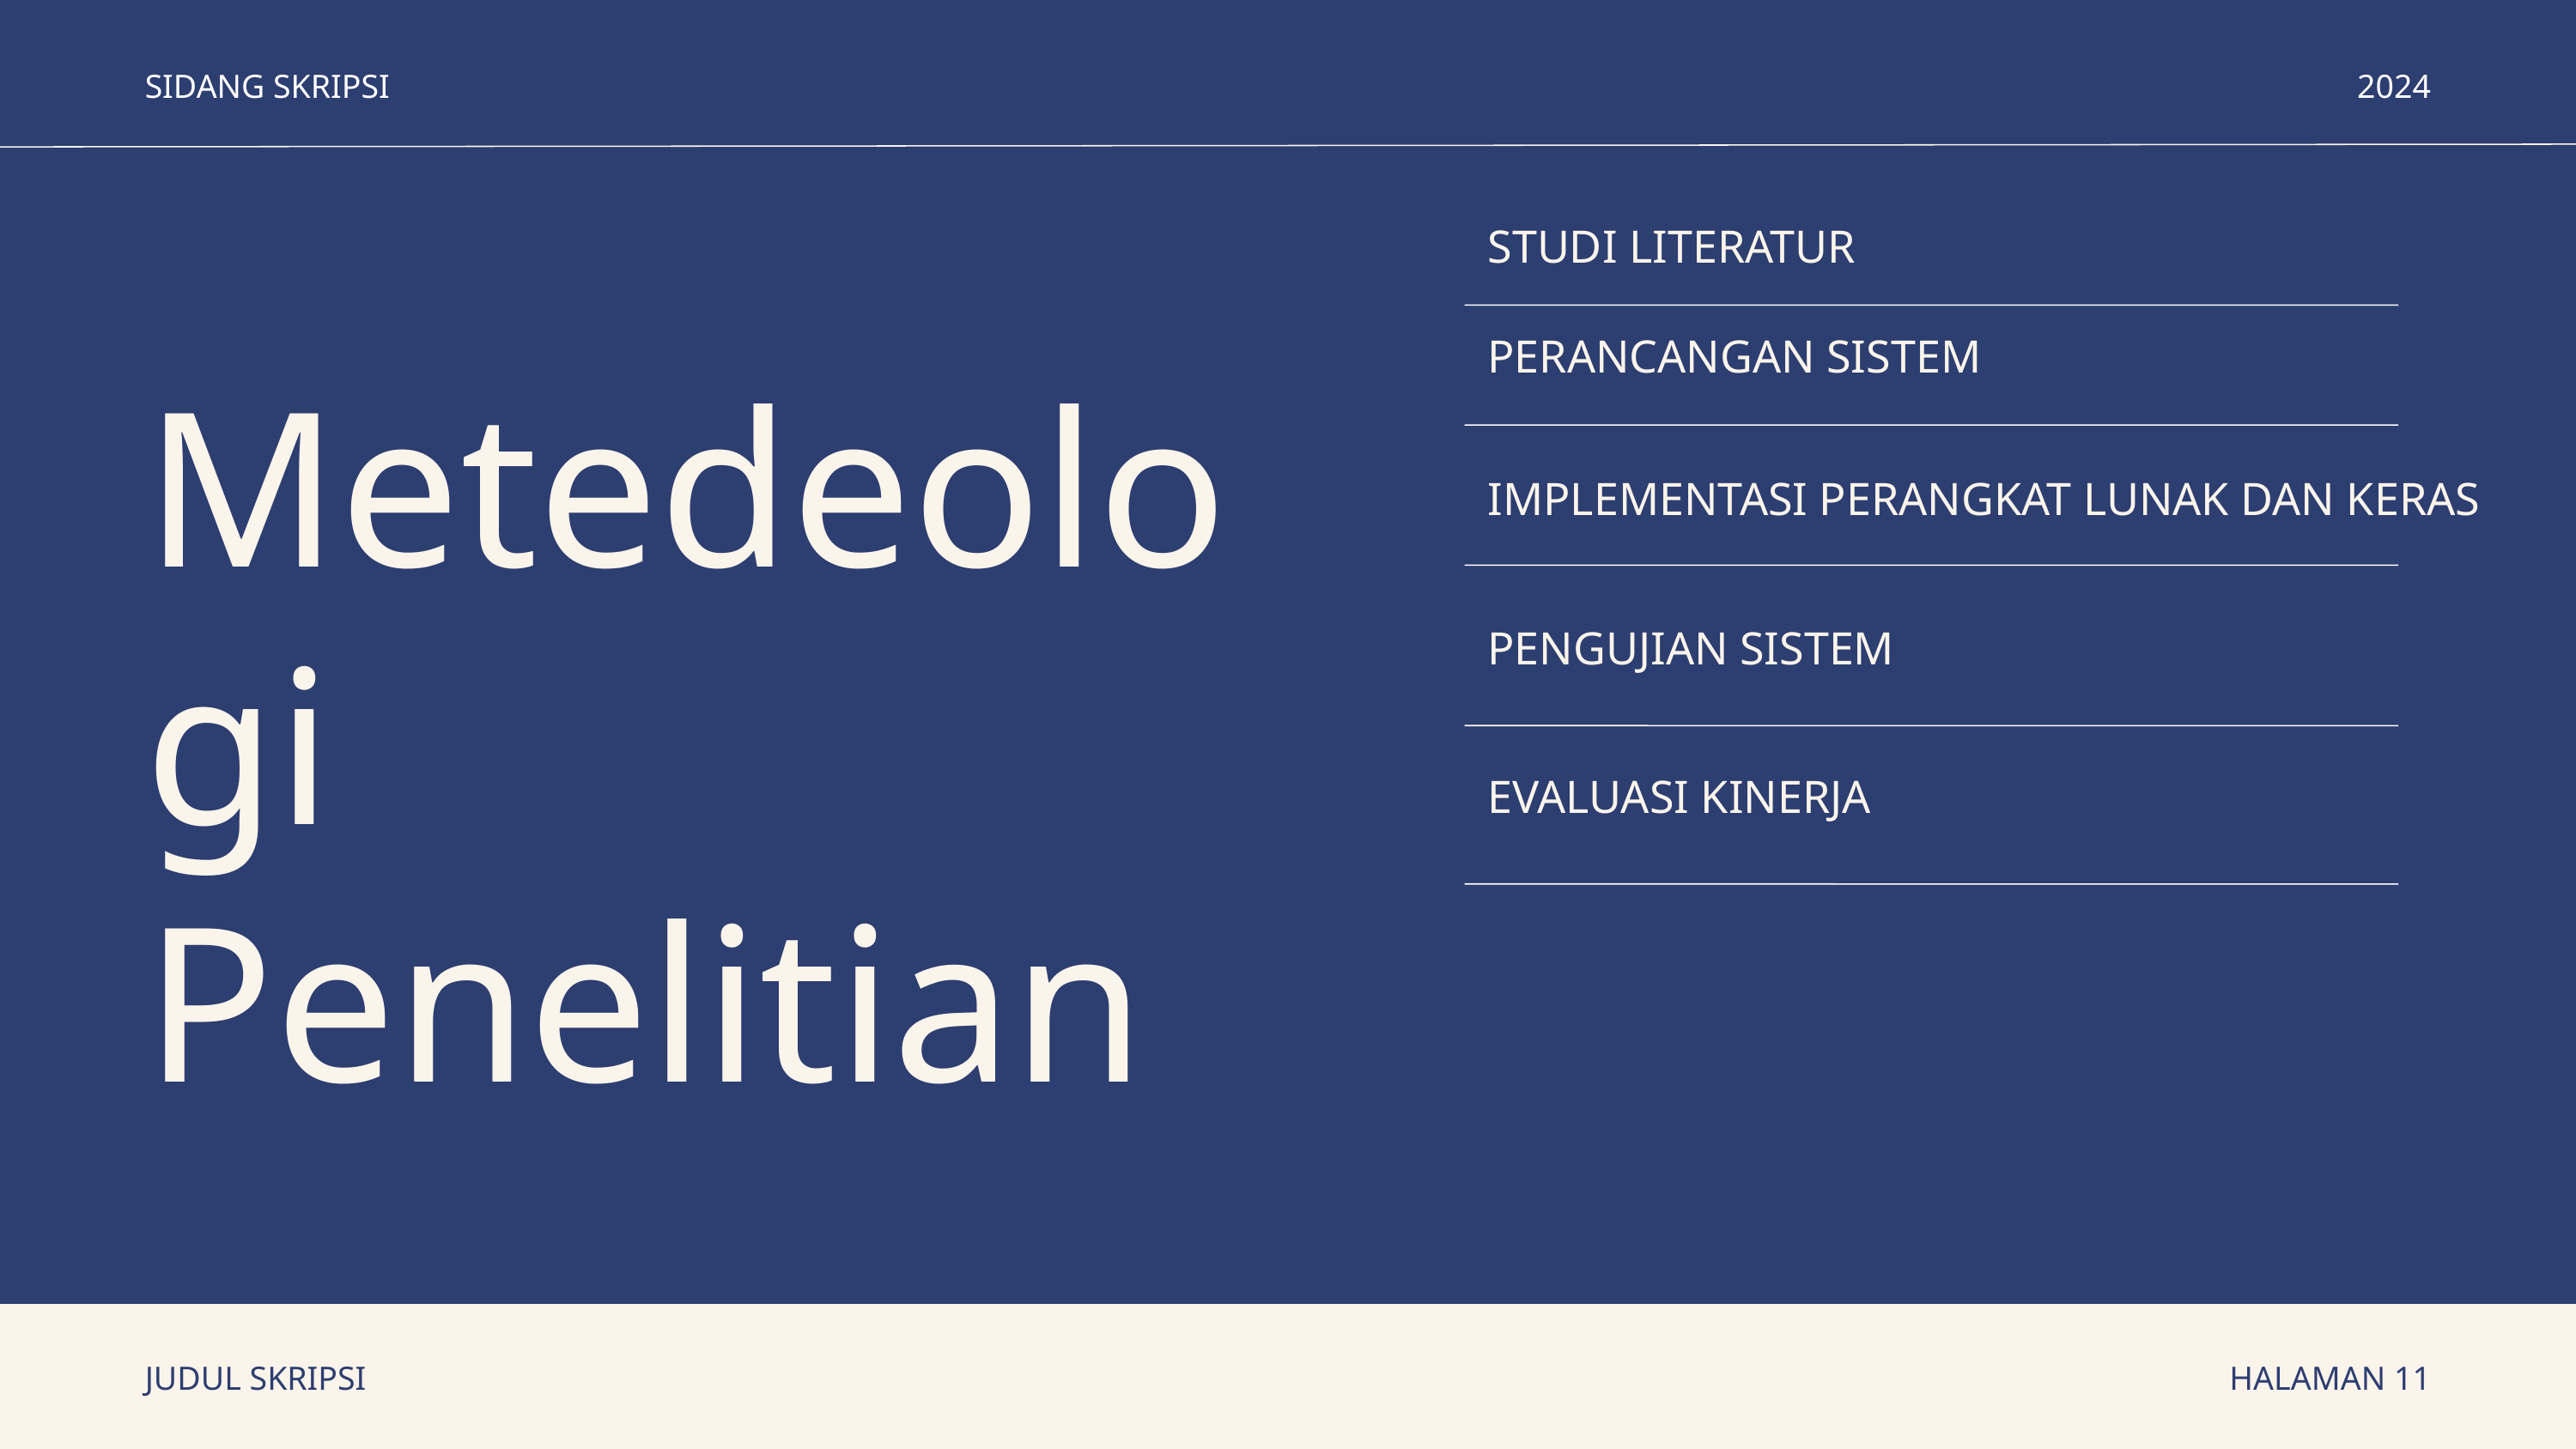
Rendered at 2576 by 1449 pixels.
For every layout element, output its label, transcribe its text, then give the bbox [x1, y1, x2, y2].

text_box IMPLEMENTASI PERANGKAT LUNAK DAN KERAS [1487, 462, 2508, 525]
text_box EVALUASI KINERJA [1487, 760, 2422, 822]
text_box PERANCANGAN SISTEM [1487, 318, 2422, 382]
text_box 2024 [1770, 59, 2432, 106]
text_box PENGUJIAN SISTEM [1487, 610, 2422, 674]
text_box STUDI LITERATUR [1487, 209, 2422, 273]
text_box SIDANG SKRIPSI [144, 59, 805, 106]
text_box Metedeologi Penelitian [144, 352, 1359, 1125]
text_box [0, 1303, 2576, 1449]
